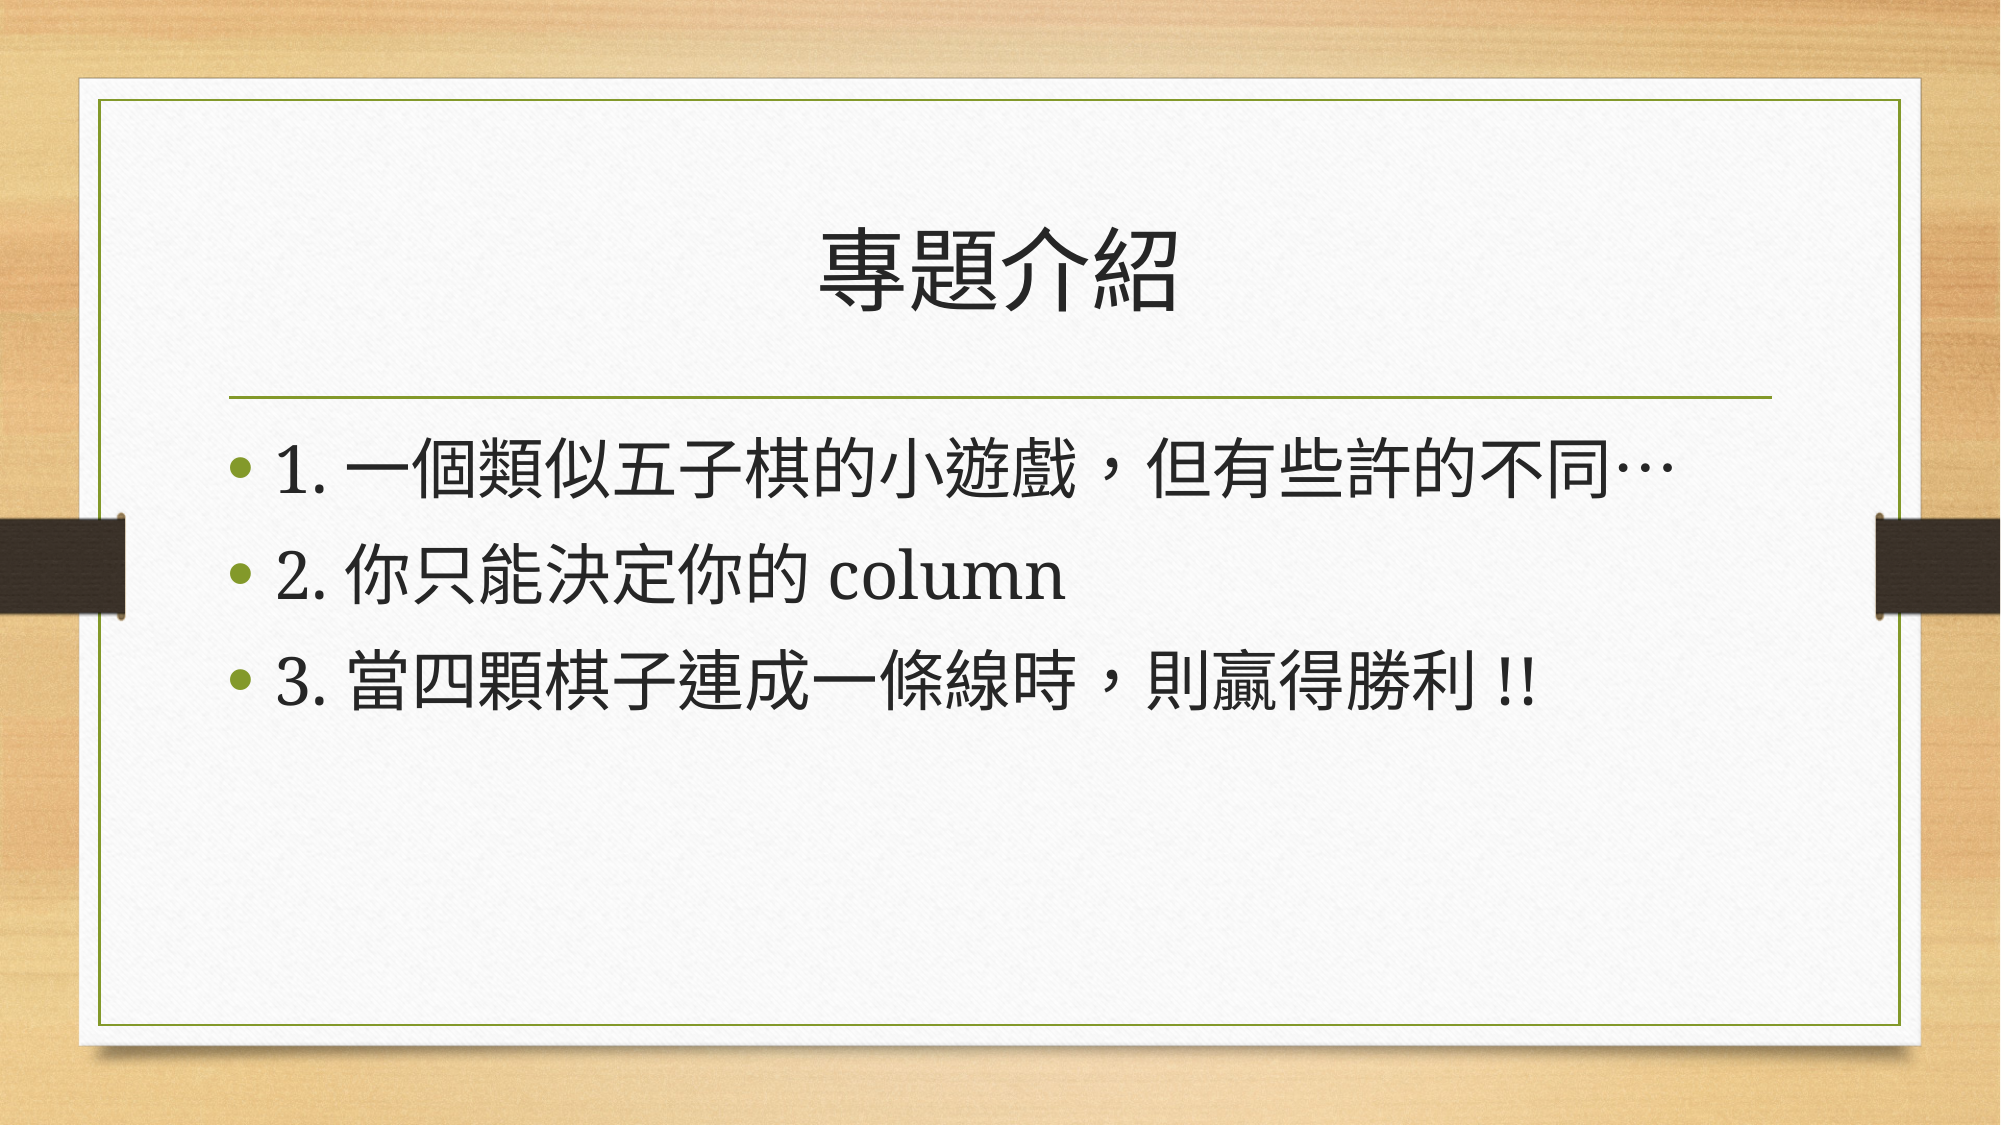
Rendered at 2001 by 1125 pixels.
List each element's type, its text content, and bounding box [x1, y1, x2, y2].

list 1.一個類似五子棋的小遊戲，但有些許的不同… 2.你只能決定你的column 3.當四顆棋子連成一條線時，則贏得勝利!! [212, 419, 1788, 964]
title 專題介紹 [212, 161, 1788, 375]
picture [0, 0, 2001, 1125]
